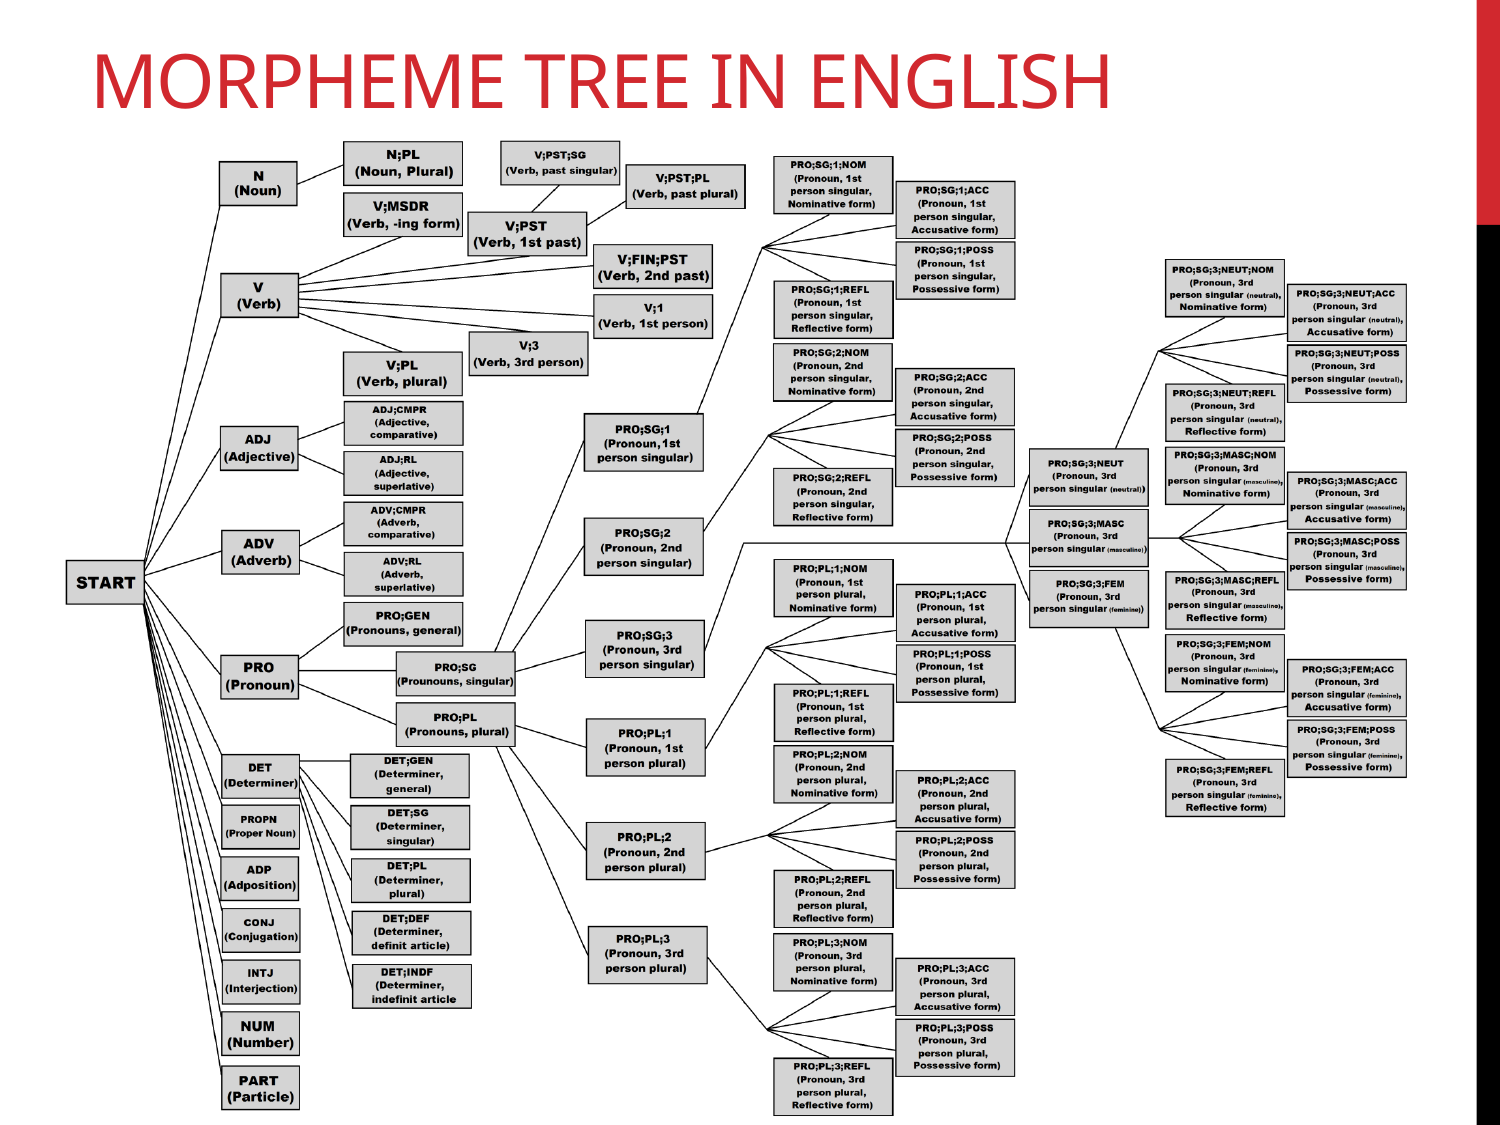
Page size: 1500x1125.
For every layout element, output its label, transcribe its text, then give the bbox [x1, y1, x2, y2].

title morpheme tree in english [75, 7, 1412, 129]
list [52, 134, 1424, 1125]
